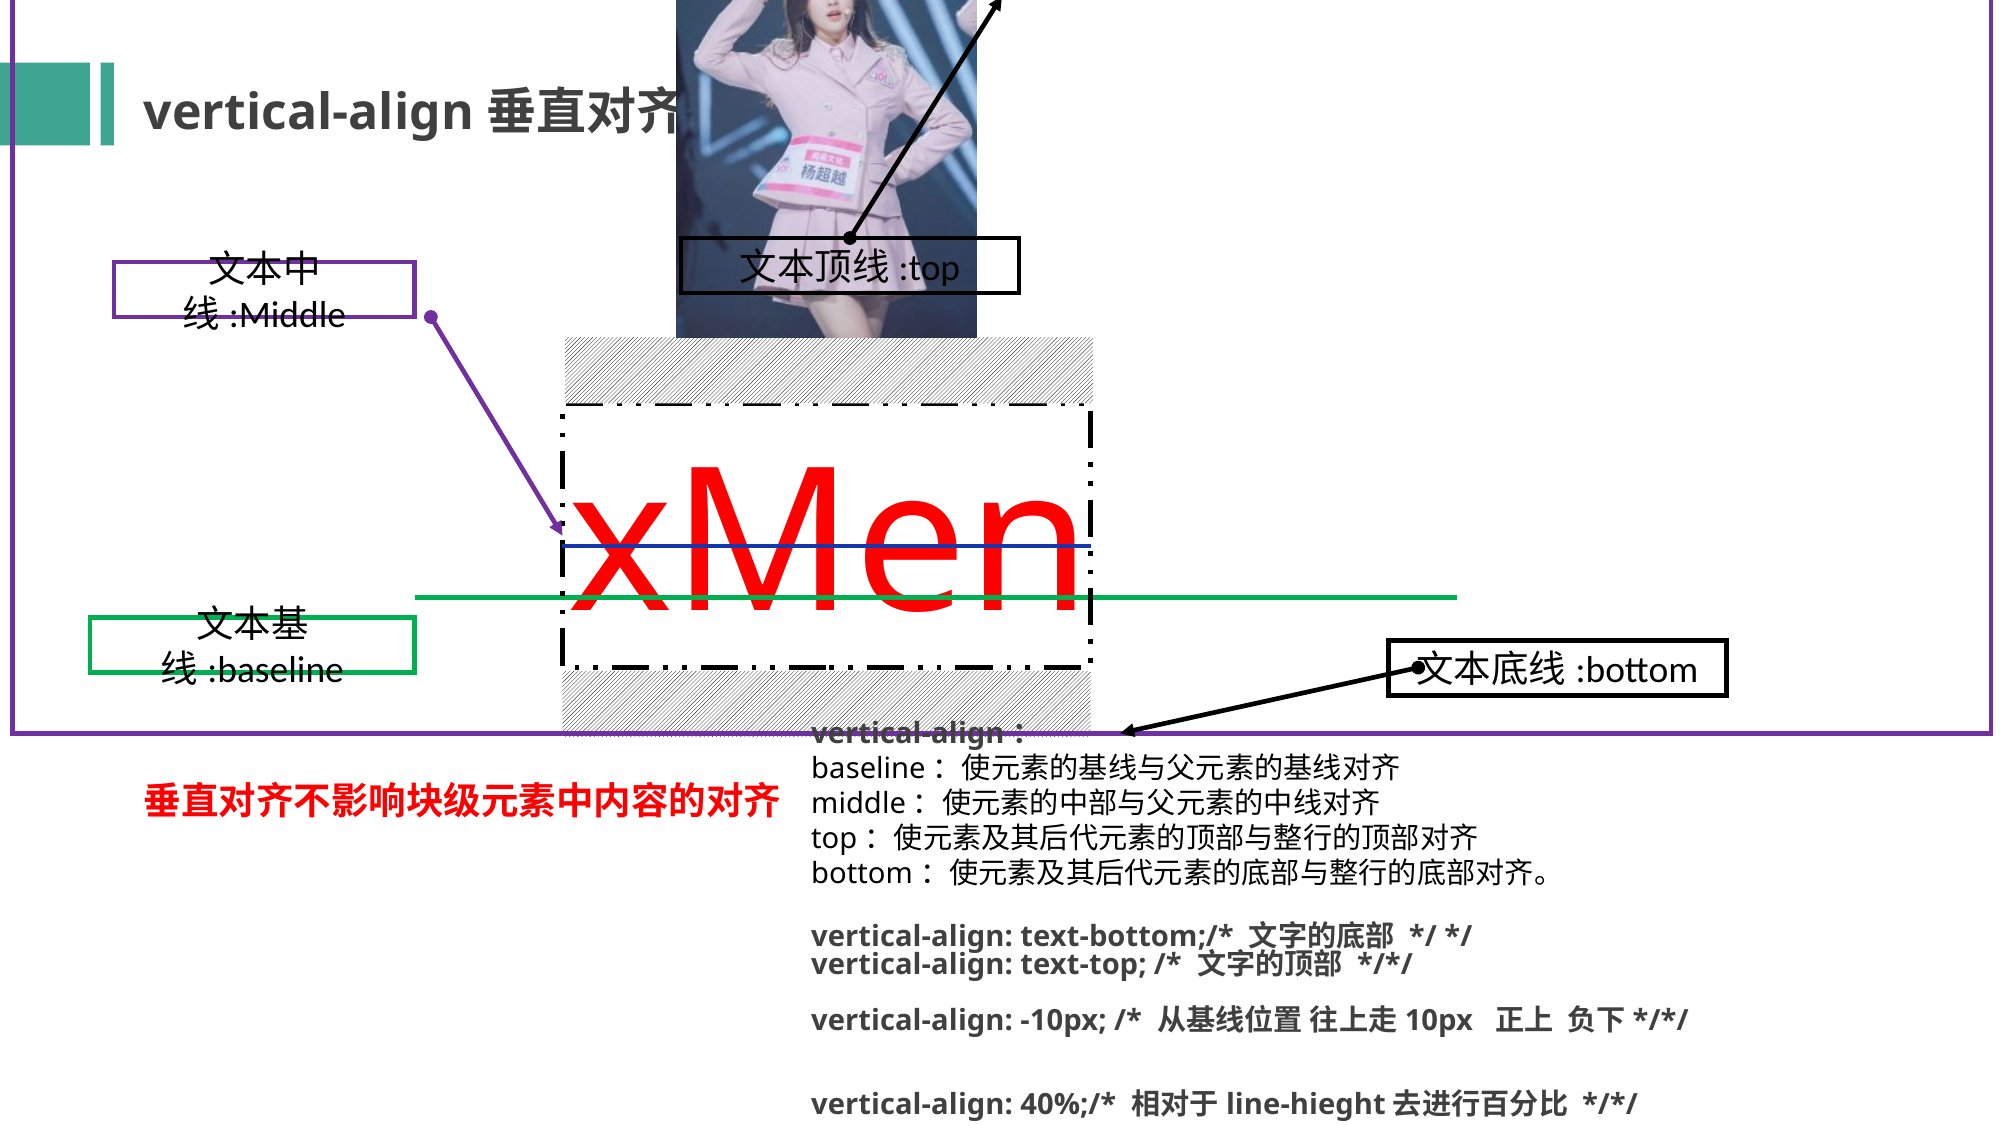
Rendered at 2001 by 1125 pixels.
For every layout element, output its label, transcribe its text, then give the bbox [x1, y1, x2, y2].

text_box 文本顶线:top [977, 237, 1020, 294]
text_box 垂直对齐不影响块级元素中内容的对齐 [128, 769, 796, 830]
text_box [1120, 667, 1419, 734]
text_box [12, 0, 1992, 735]
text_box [849, 0, 1002, 239]
text_box 文本基线:baseline [89, 617, 416, 674]
text_box 文本中线:Middle [113, 261, 416, 318]
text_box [0, 62, 114, 146]
text_box vertical-align： baseline：使元素的基线与父元素的基线对齐 middle：使元素的中部与父元素的中线对齐 top：使元素及其后代元素的顶部与整行的顶部对齐 bottom：使元素及其后代元素的底部与整行的底部对齐。 vertical-align: text-bottom;/* 文字的底部 */ */ vertical-align: text-top; /* 文字的顶部 */*/ vertical-align: -10px; /* 从基线位置 往上走10px 正上 负下*/*/ vertical-align: 40%;/* 相对于line-hieght去进行百分比 */*/ [796, 707, 2000, 1125]
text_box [430, 316, 563, 536]
text_box 文本底线:bottom [1387, 639, 1727, 696]
picture [676, 0, 977, 338]
